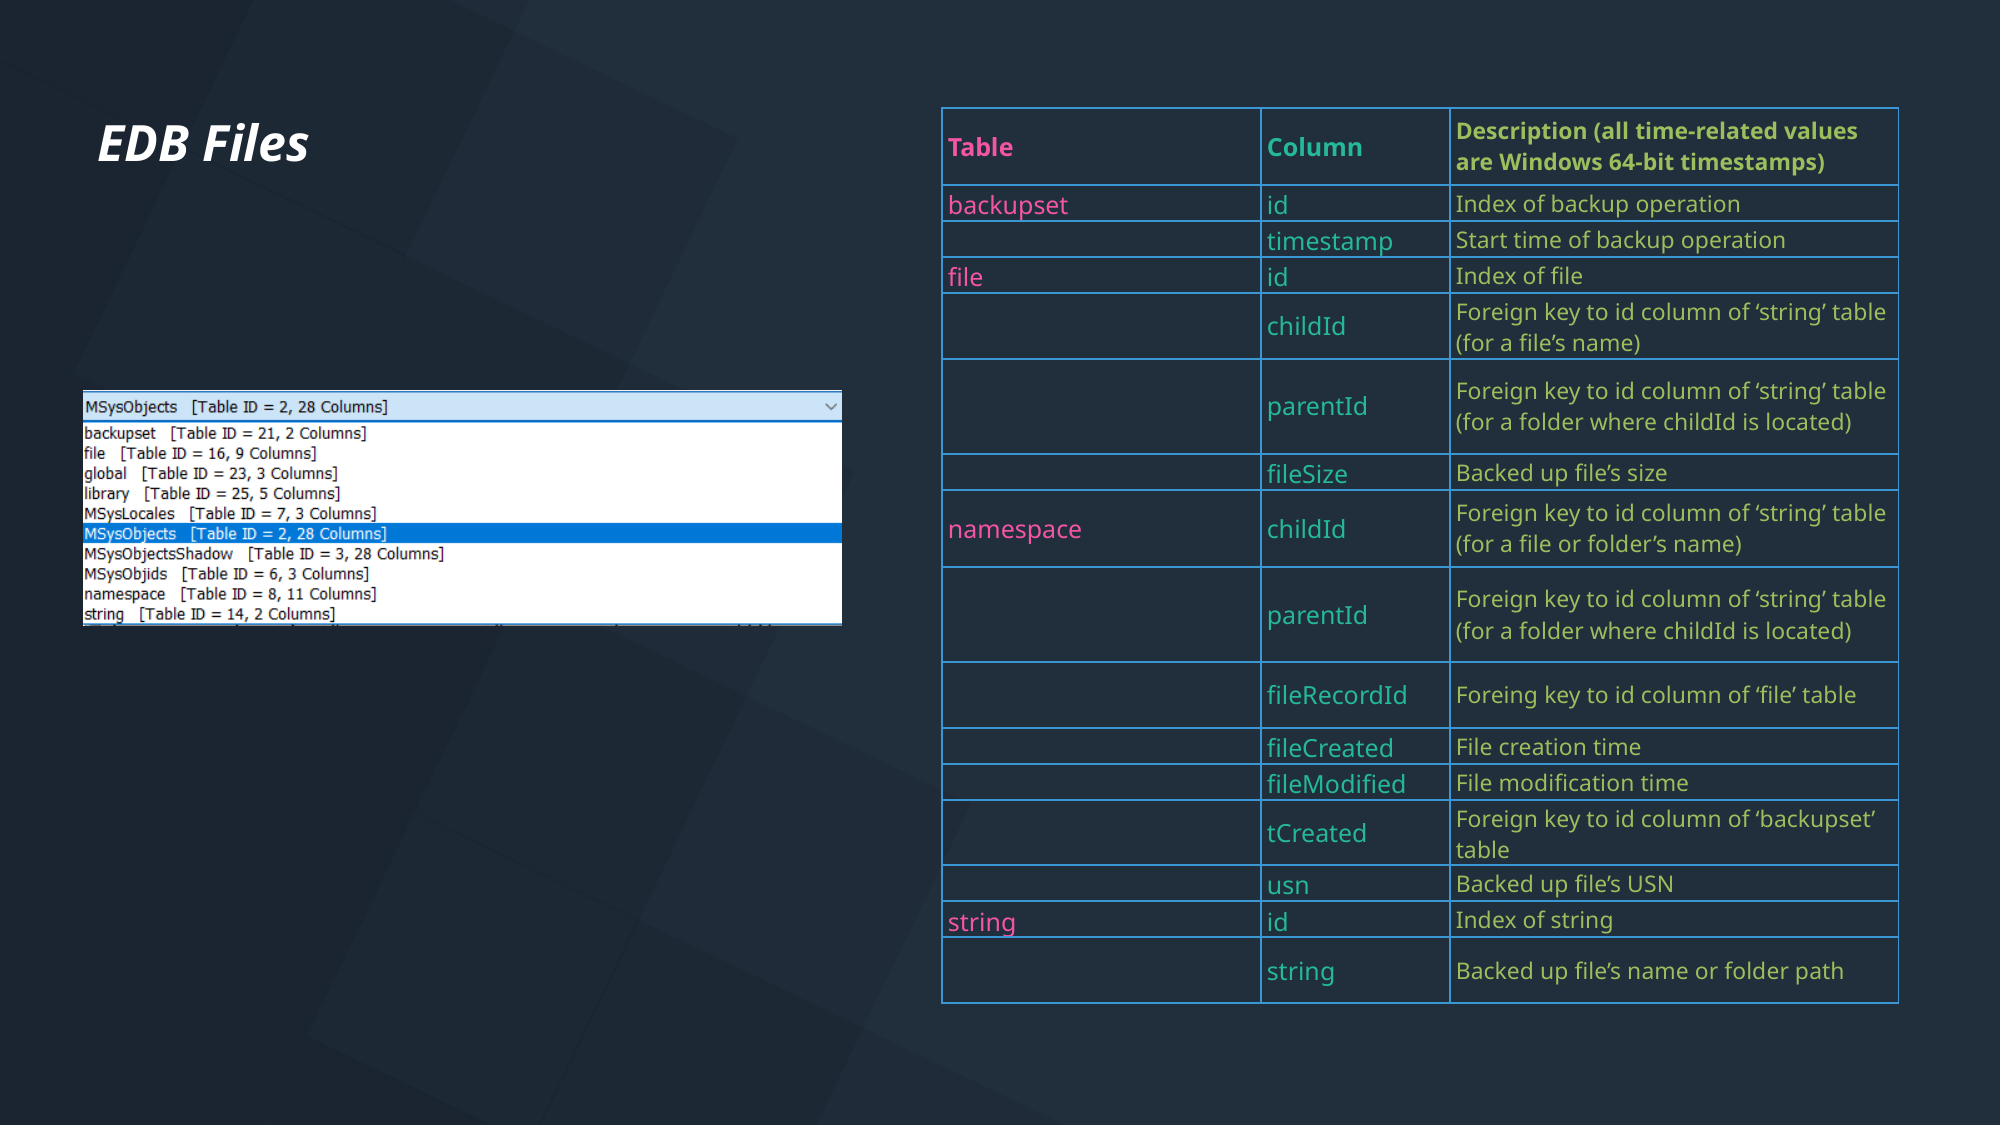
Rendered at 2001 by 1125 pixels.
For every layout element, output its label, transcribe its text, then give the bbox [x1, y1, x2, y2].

table_cell [943, 455, 1260, 489]
table_cell [943, 294, 1260, 358]
table_cell File modification time [1451, 765, 1898, 799]
table_cell parentId [1262, 568, 1449, 661]
table_cell fileCreated [1262, 729, 1449, 763]
table_cell Foreign key to id column of ‘string’ table (for a file or folder’s name) [1451, 491, 1898, 566]
table_cell Index of backup operation [1451, 186, 1898, 220]
table_cell [943, 568, 1260, 661]
table_cell [943, 765, 1260, 799]
table_cell Index of string [1451, 902, 1898, 936]
table_cell timestamp [1262, 222, 1449, 256]
table_cell [943, 663, 1260, 727]
table_cell Index of file [1451, 258, 1898, 292]
table_cell [943, 801, 1260, 864]
table_cell Foreign key to id column of ‘string’ table (for a file’s name) [1451, 294, 1898, 358]
table_cell Backed up file’s size [1451, 455, 1898, 489]
table_cell childId [1262, 294, 1449, 358]
table_cell namespace [943, 491, 1260, 566]
table_cell [943, 938, 1260, 1002]
table_cell file [943, 258, 1260, 292]
text_box EDB Files [83, 103, 325, 179]
table_cell Foreign key to id column of ‘string’ table (for a folder where childId is located) [1451, 360, 1898, 453]
table_cell Foreing key to id column of ‘file’ table [1451, 663, 1898, 727]
table_cell Backed up file’s name or folder path [1451, 938, 1898, 1002]
table_cell backupset [943, 186, 1260, 220]
table_cell string [1262, 938, 1449, 1002]
table_cell [943, 360, 1260, 453]
table_cell string [943, 902, 1260, 936]
table_header Table [943, 109, 1260, 184]
table_cell childId [1262, 491, 1449, 566]
table_cell Backed up file’s USN [1451, 866, 1898, 900]
table_cell id [1262, 902, 1449, 936]
table_cell [943, 729, 1260, 763]
table_cell fileSize [1262, 455, 1449, 489]
table_cell Start time of backup operation [1451, 222, 1898, 256]
picture [83, 390, 842, 626]
table_cell Foreign key to id column of ‘string’ table (for a folder where childId is located) [1451, 568, 1898, 661]
table_cell tCreated [1262, 801, 1449, 864]
table_header Column [1262, 109, 1449, 184]
table_cell usn [1262, 866, 1449, 900]
table_cell id [1262, 186, 1449, 220]
table_cell fileModified [1262, 765, 1449, 799]
table_cell fileRecordId [1262, 663, 1449, 727]
table_cell [943, 222, 1260, 256]
table_cell File creation time [1451, 729, 1898, 763]
table_header Description (all time-related values are Windows 64-bit timestamps) [1451, 109, 1898, 184]
table_cell parentId [1262, 360, 1449, 453]
table_cell [943, 866, 1260, 900]
table_cell id [1262, 258, 1449, 292]
table_cell Foreign key to id column of ‘backupset’ table [1451, 801, 1898, 864]
